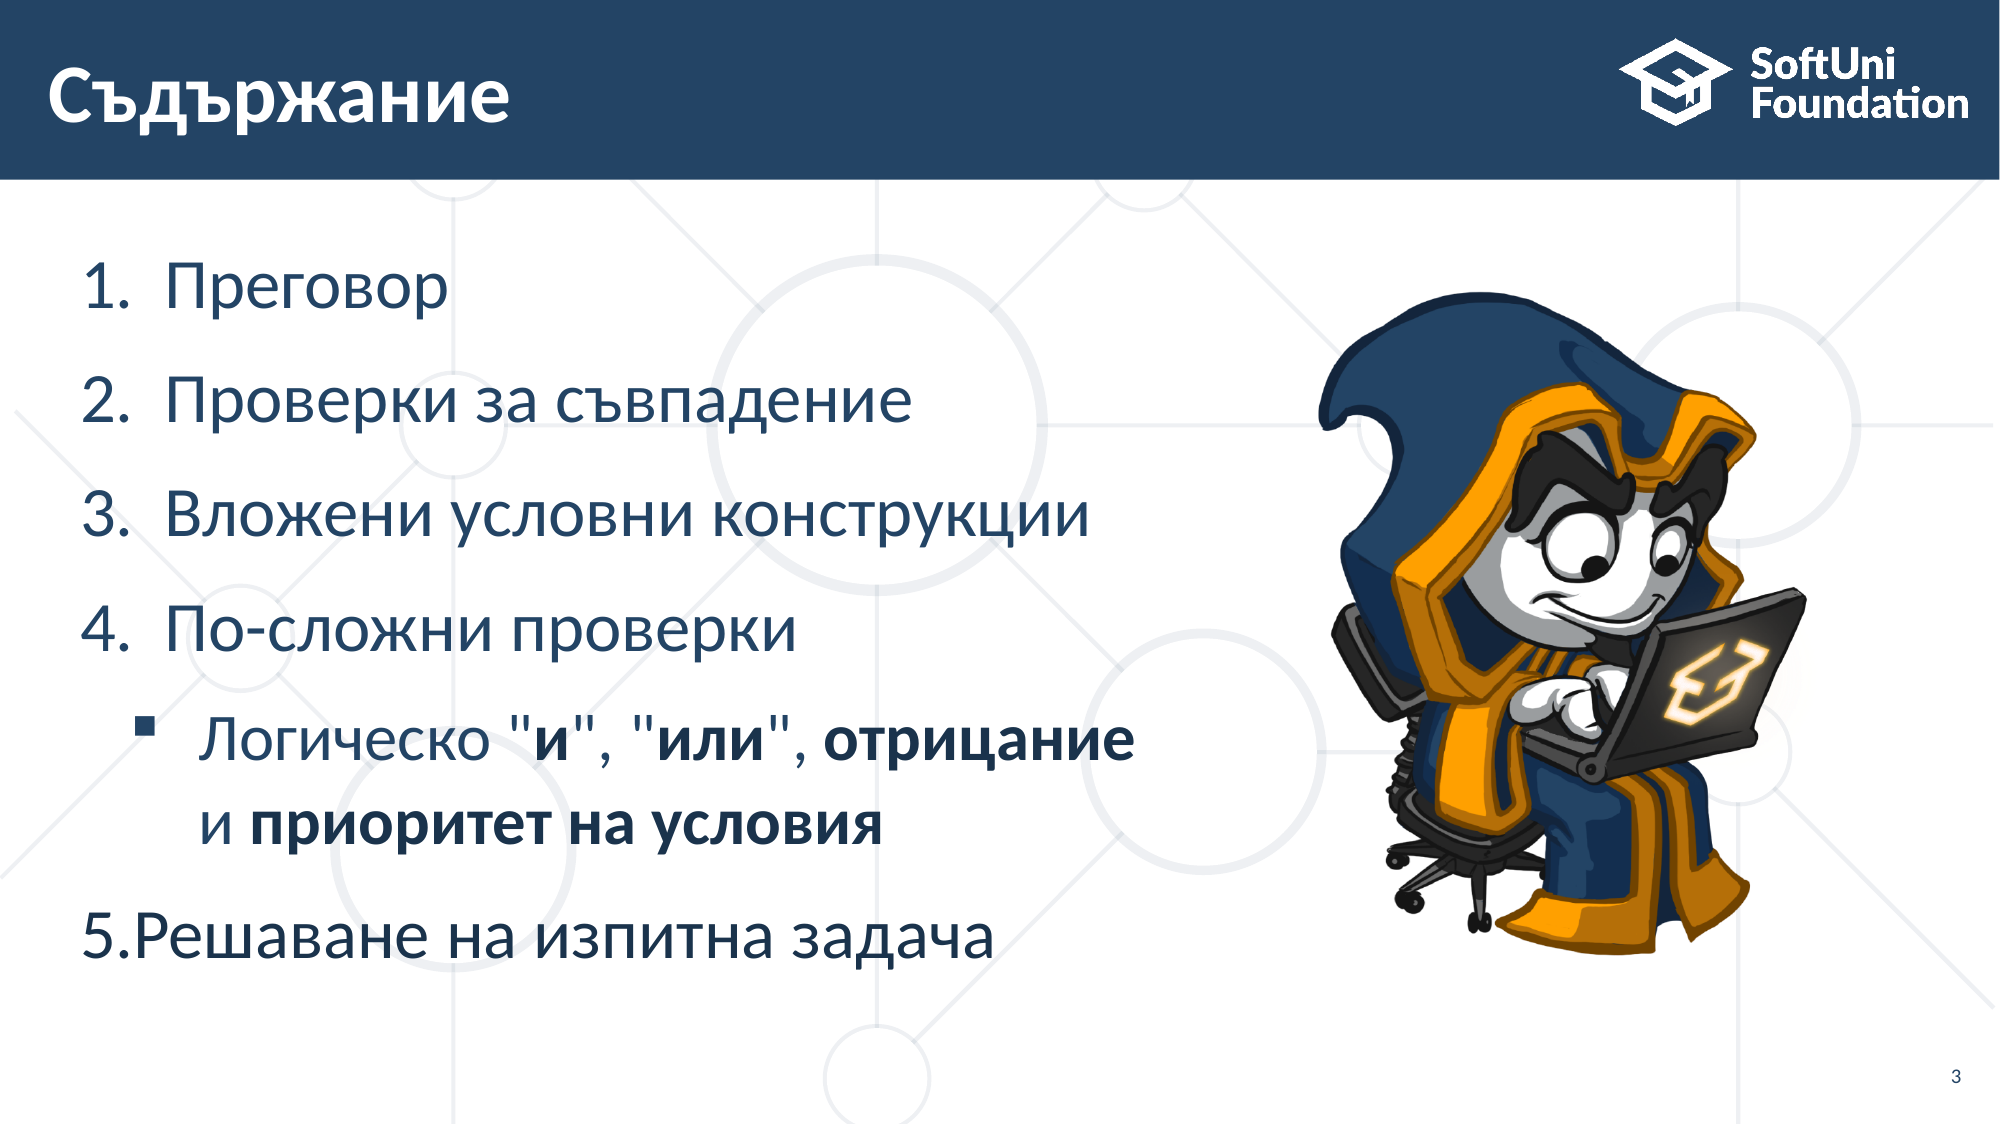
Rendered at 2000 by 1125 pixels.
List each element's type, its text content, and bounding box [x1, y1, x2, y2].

slide_number 3 [1896, 1049, 1968, 1101]
list Преговор Проверки за съвпадение Вложени условни конструкции По-сложни проверки Логическо "и", "или", отрицание и приоритет на условия Решаване на изпитна задача [62, 227, 1169, 1013]
picture [1618, 38, 1968, 126]
picture [1275, 227, 1900, 994]
title Съдържание [31, 16, 1591, 162]
